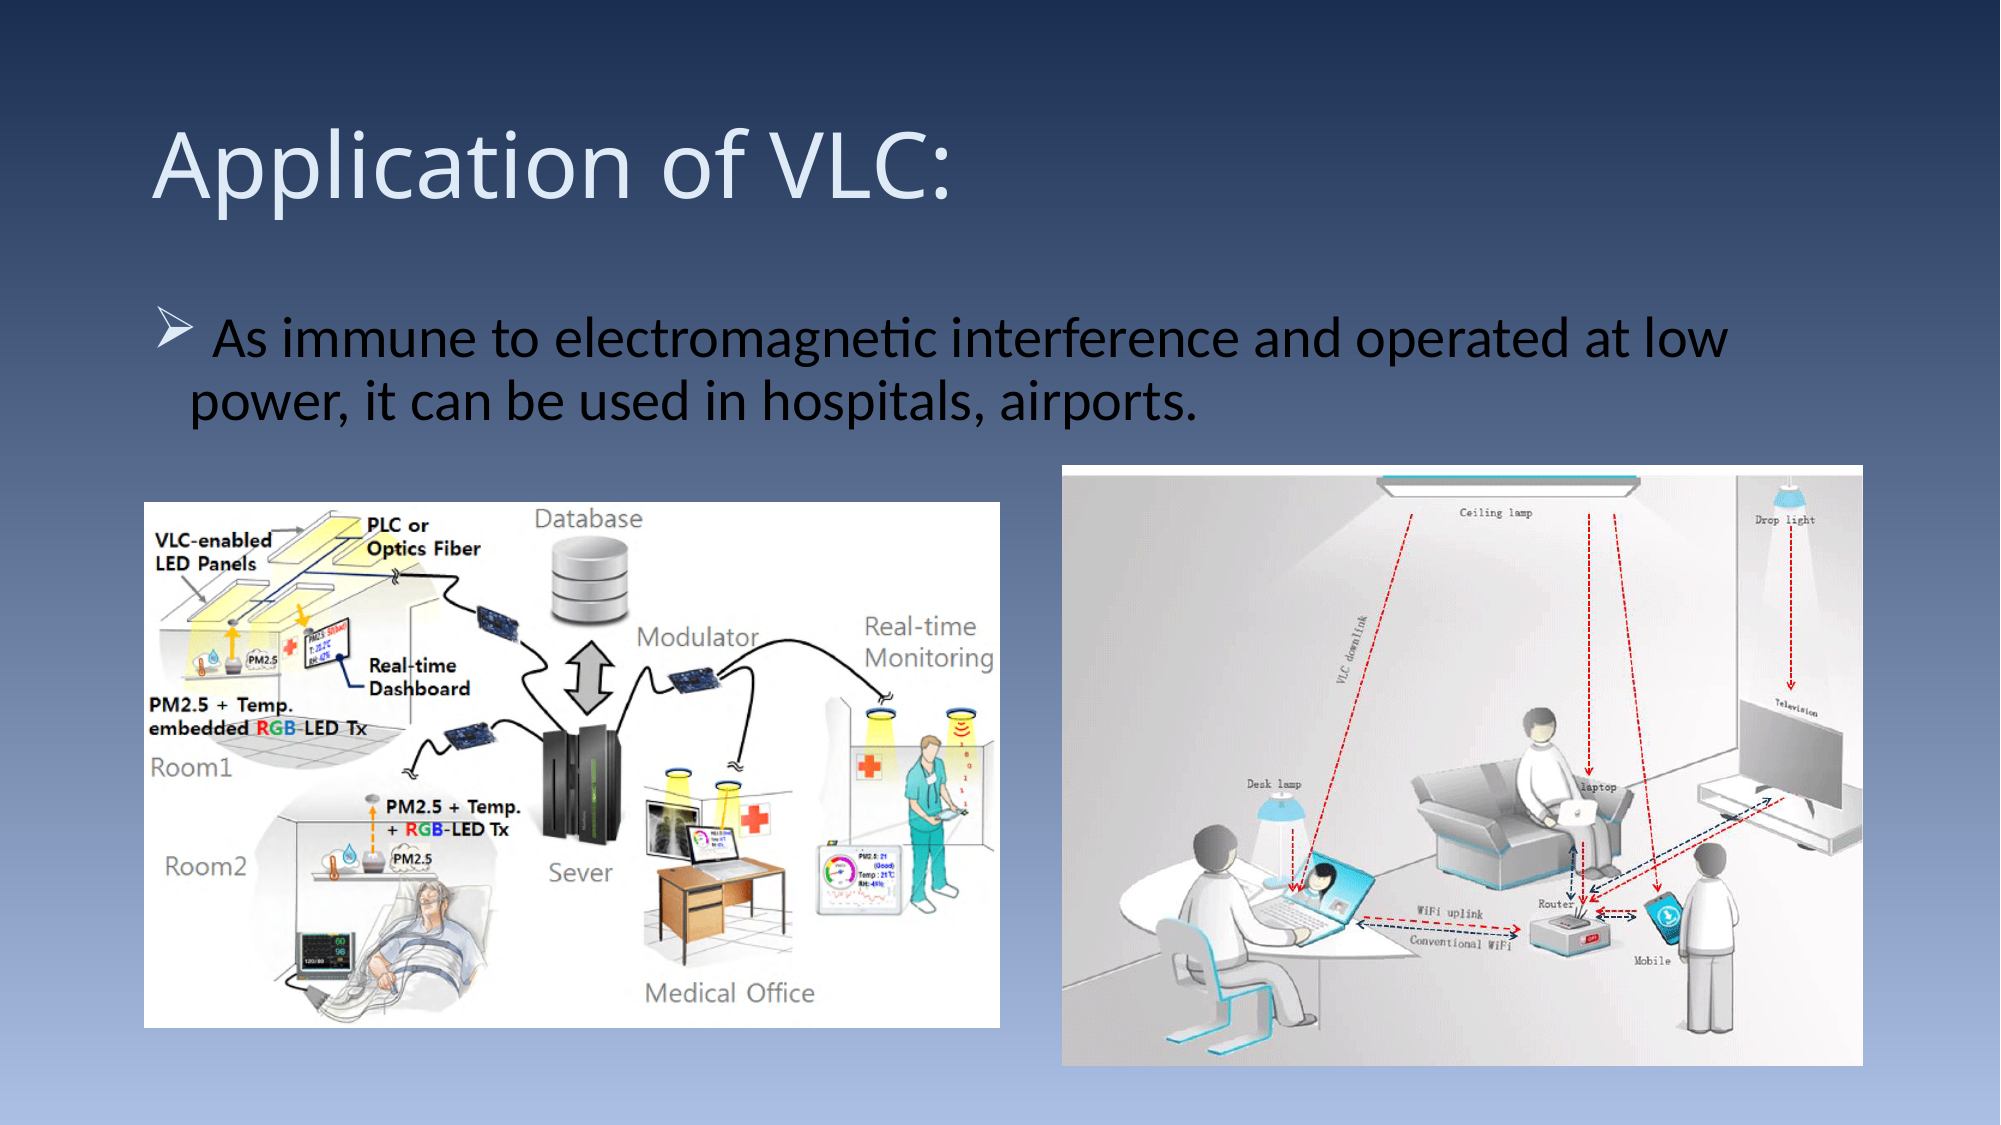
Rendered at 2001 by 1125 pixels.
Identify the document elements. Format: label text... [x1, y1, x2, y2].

picture [144, 502, 1000, 1028]
title Application of VLC: [137, 59, 1863, 278]
list As immune to electromagnetic interference and operated at low power, it can be used in hospitals, airports. [137, 299, 1863, 1014]
picture [1062, 465, 1863, 1066]
